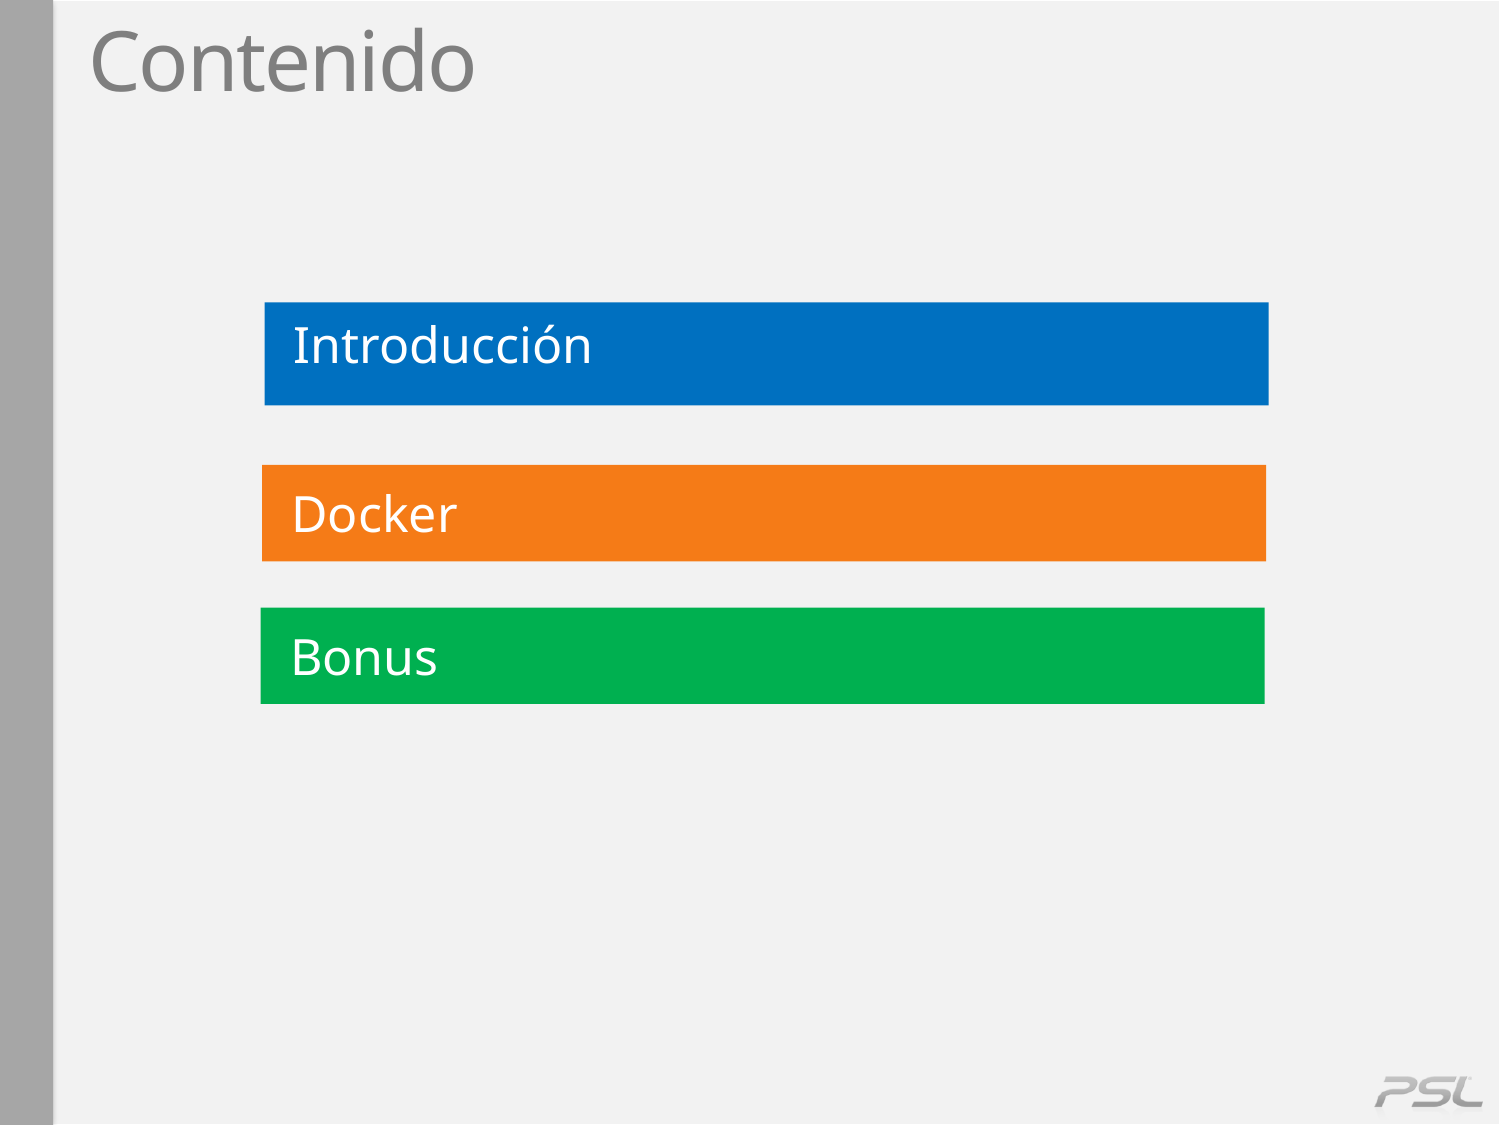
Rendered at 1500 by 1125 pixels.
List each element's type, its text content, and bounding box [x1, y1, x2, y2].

title Contenido [88, 19, 1188, 110]
list Introducción [264, 302, 1269, 406]
list Bonus [260, 607, 1265, 704]
list Docker [262, 464, 1267, 562]
